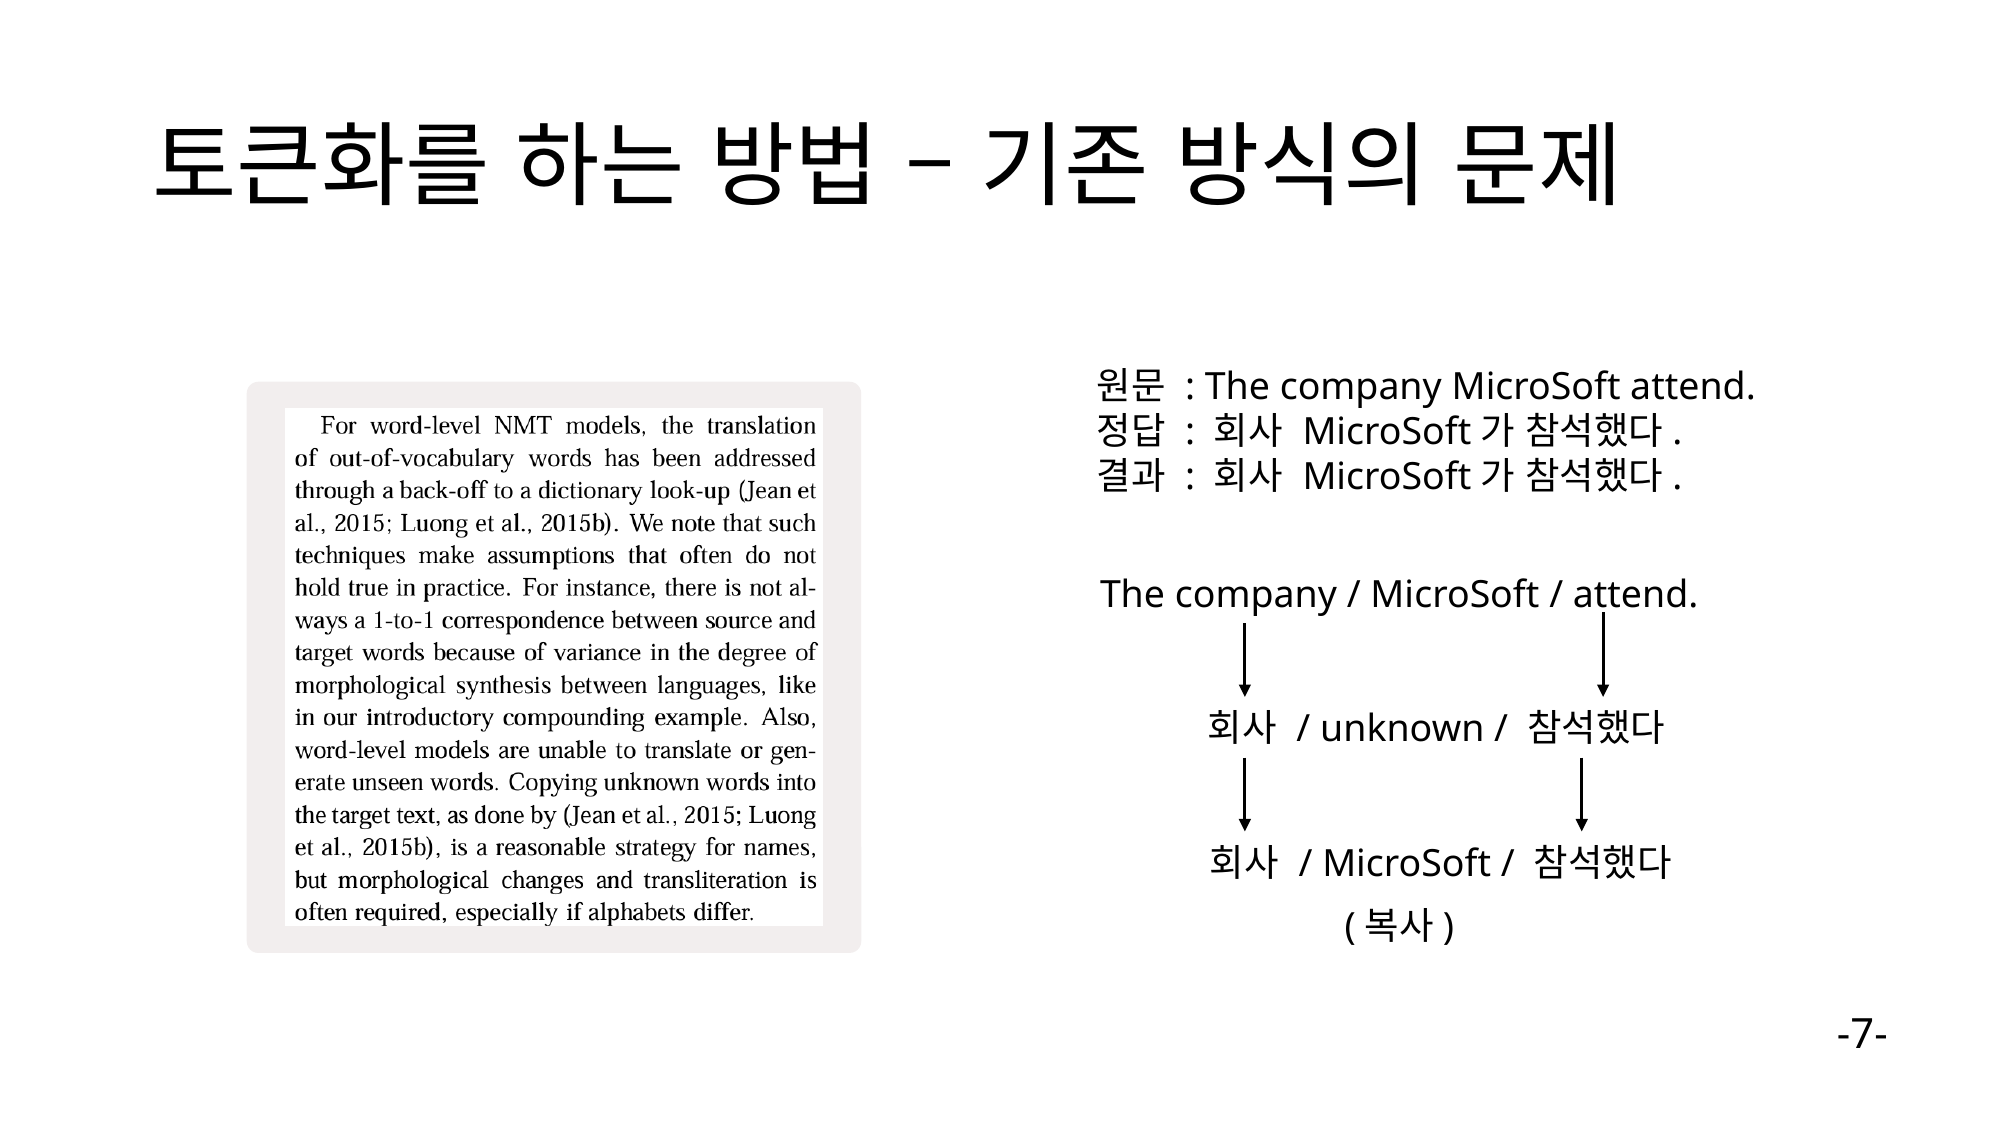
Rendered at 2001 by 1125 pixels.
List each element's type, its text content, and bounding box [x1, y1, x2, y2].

text_box 원문 : The company MicroSoft attend. 정답 : 회사 MicroSoft가 참석했다. 결과 : 회사 MicroSoft가 참석했다. [1082, 354, 1771, 505]
text_box [246, 381, 862, 953]
text_box The company / MicroSoft / attend. [1085, 562, 1714, 623]
text_box 회사 / MicroSoft / 참석했다 [1195, 831, 1687, 891]
text_box (복사) [1329, 894, 1469, 955]
title 토큰화를 하는 방법 – 기존 방식의 문제 [137, 59, 1863, 278]
text_box 회사 / unknown / 참석했다 [1193, 696, 1681, 757]
picture [284, 408, 824, 927]
text_box -7- [1822, 999, 1903, 1065]
